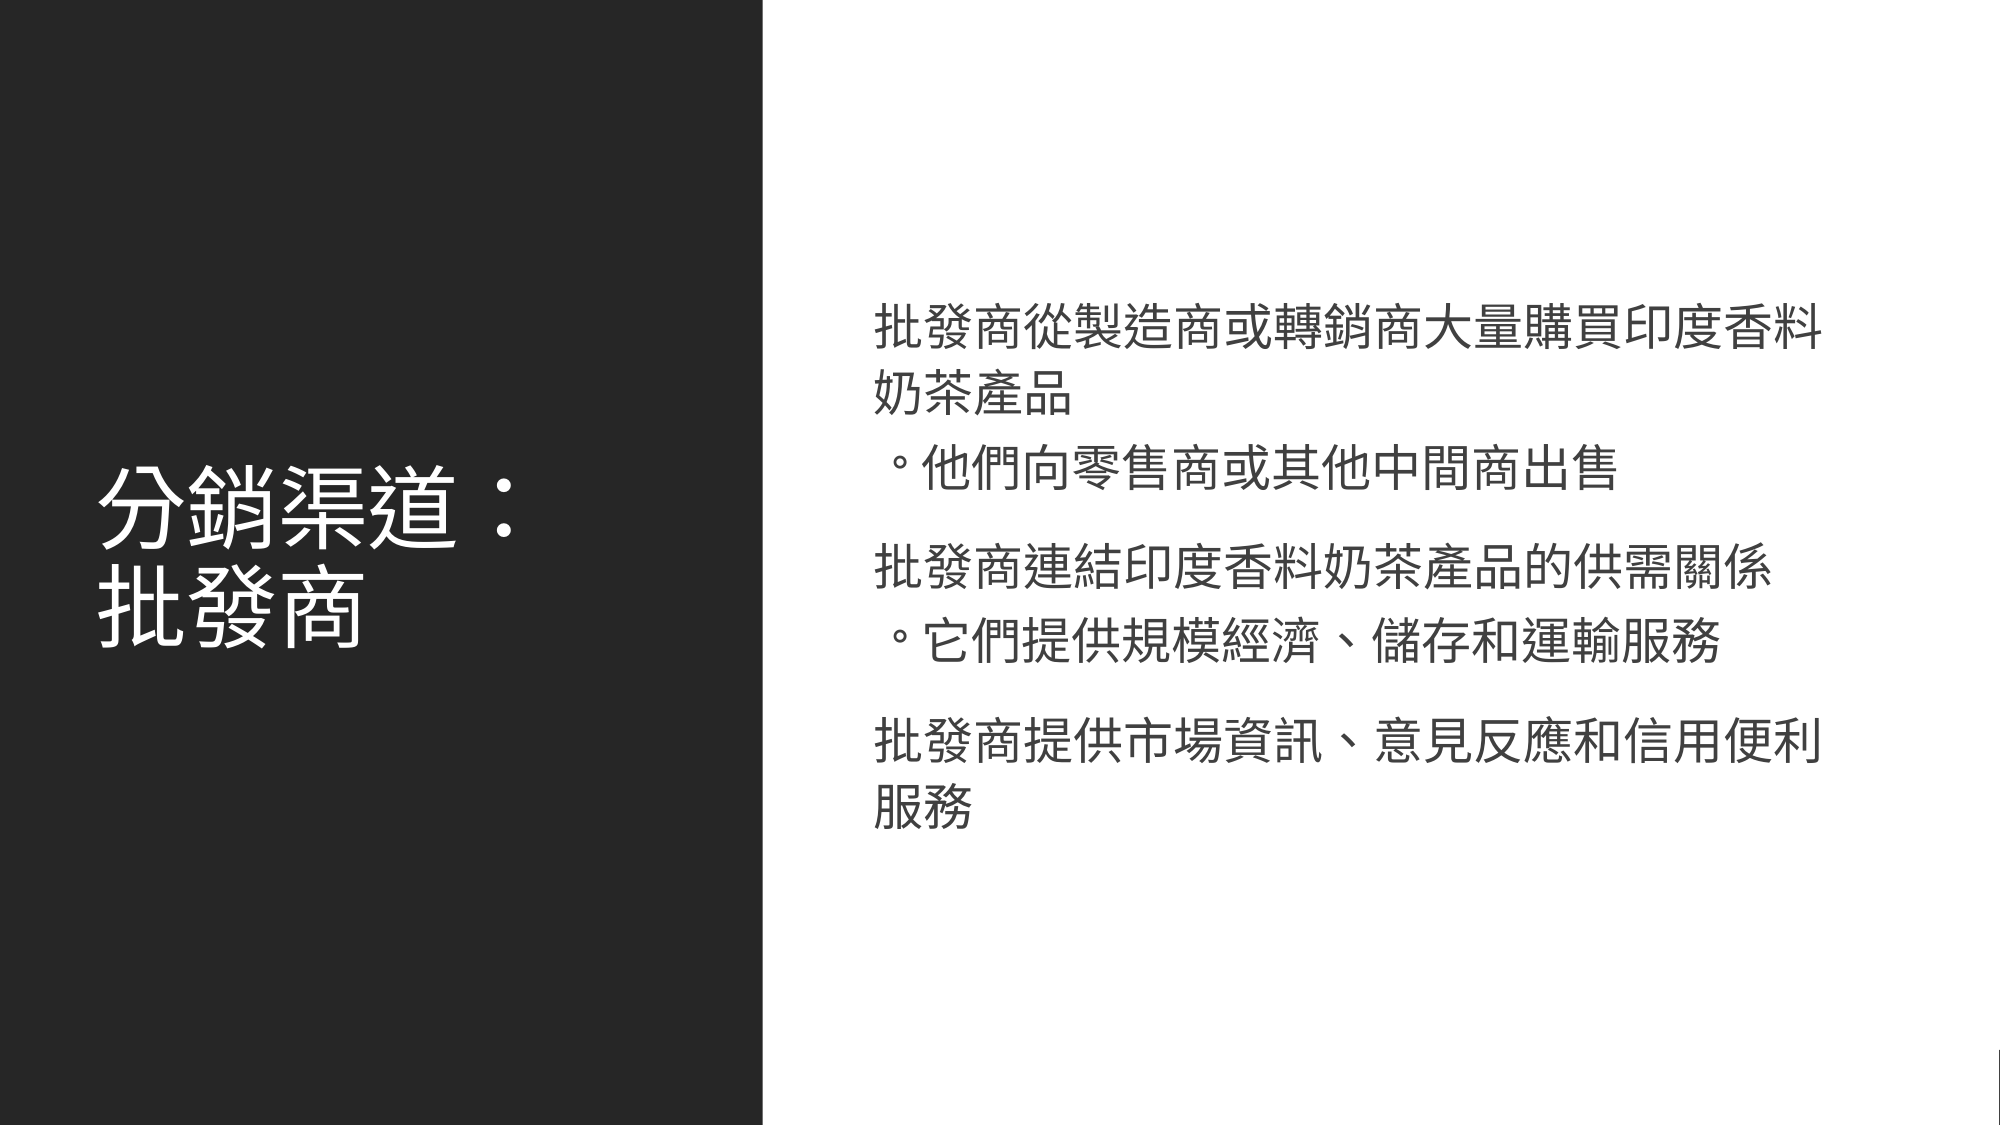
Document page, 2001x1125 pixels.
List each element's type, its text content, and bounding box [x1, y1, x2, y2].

text_box [764, 0, 2000, 1125]
title 分銷渠道： 批發商 [80, 99, 679, 1026]
list 批發商從製造商或轉銷商大量購買印度香料奶茶產品 他們向零售商或其他中間商出售 批發商連結印度香料奶茶產品的供需關係 它們提供規模經濟、儲存和運輸服務 批發商提供市場資訊、意見反應和信用便利服務 [858, 99, 1830, 1026]
text_box [0, 0, 764, 1125]
